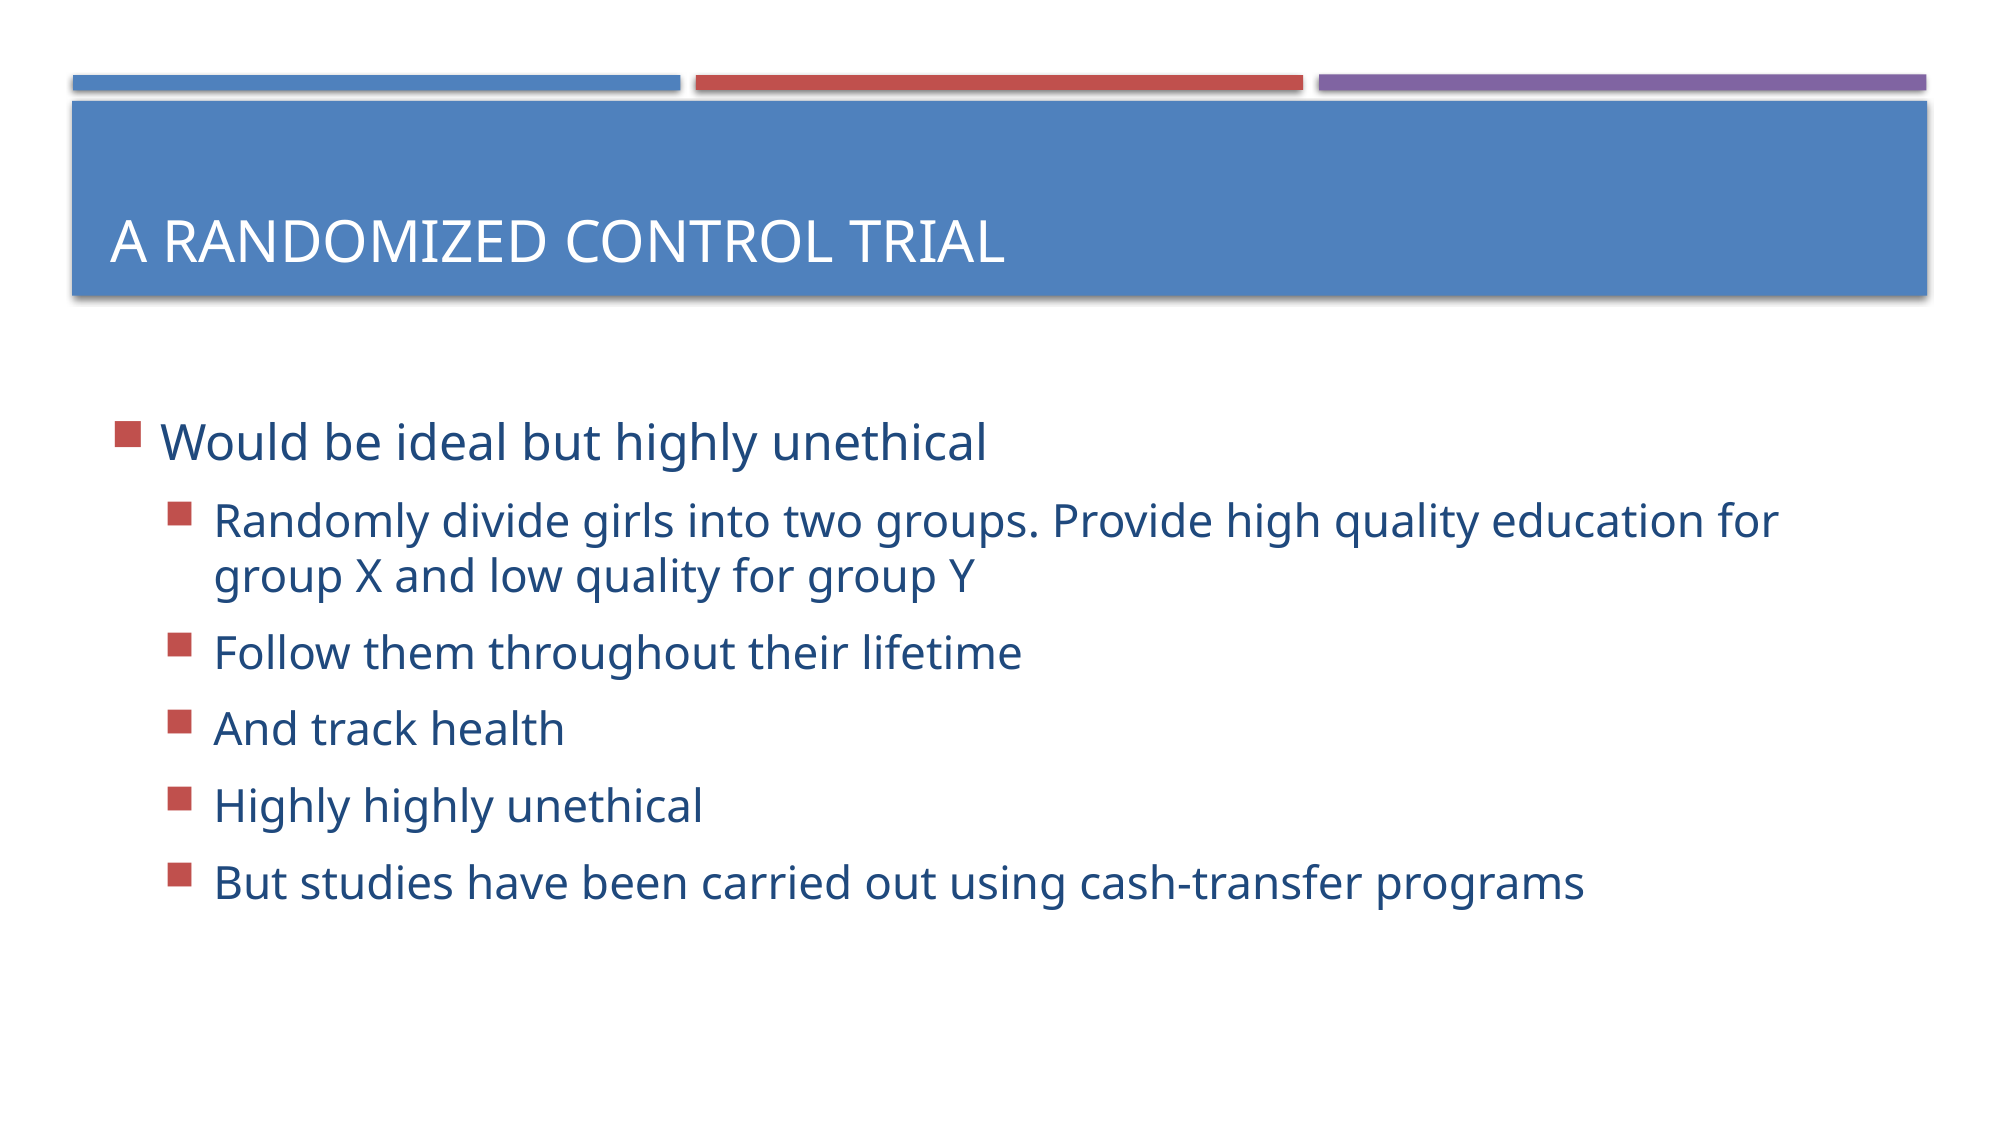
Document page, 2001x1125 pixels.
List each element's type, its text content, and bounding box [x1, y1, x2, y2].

text_box A randomized control trial [95, 115, 1905, 282]
text_box Would be ideal but highly unethical Randomly divide girls into two groups. Provide high quality education for group X and low quality for group Y Follow them throughout their lifetime And track health Highly highly unethical But studies have been carried out using cash-transfer programs [95, 357, 1905, 961]
